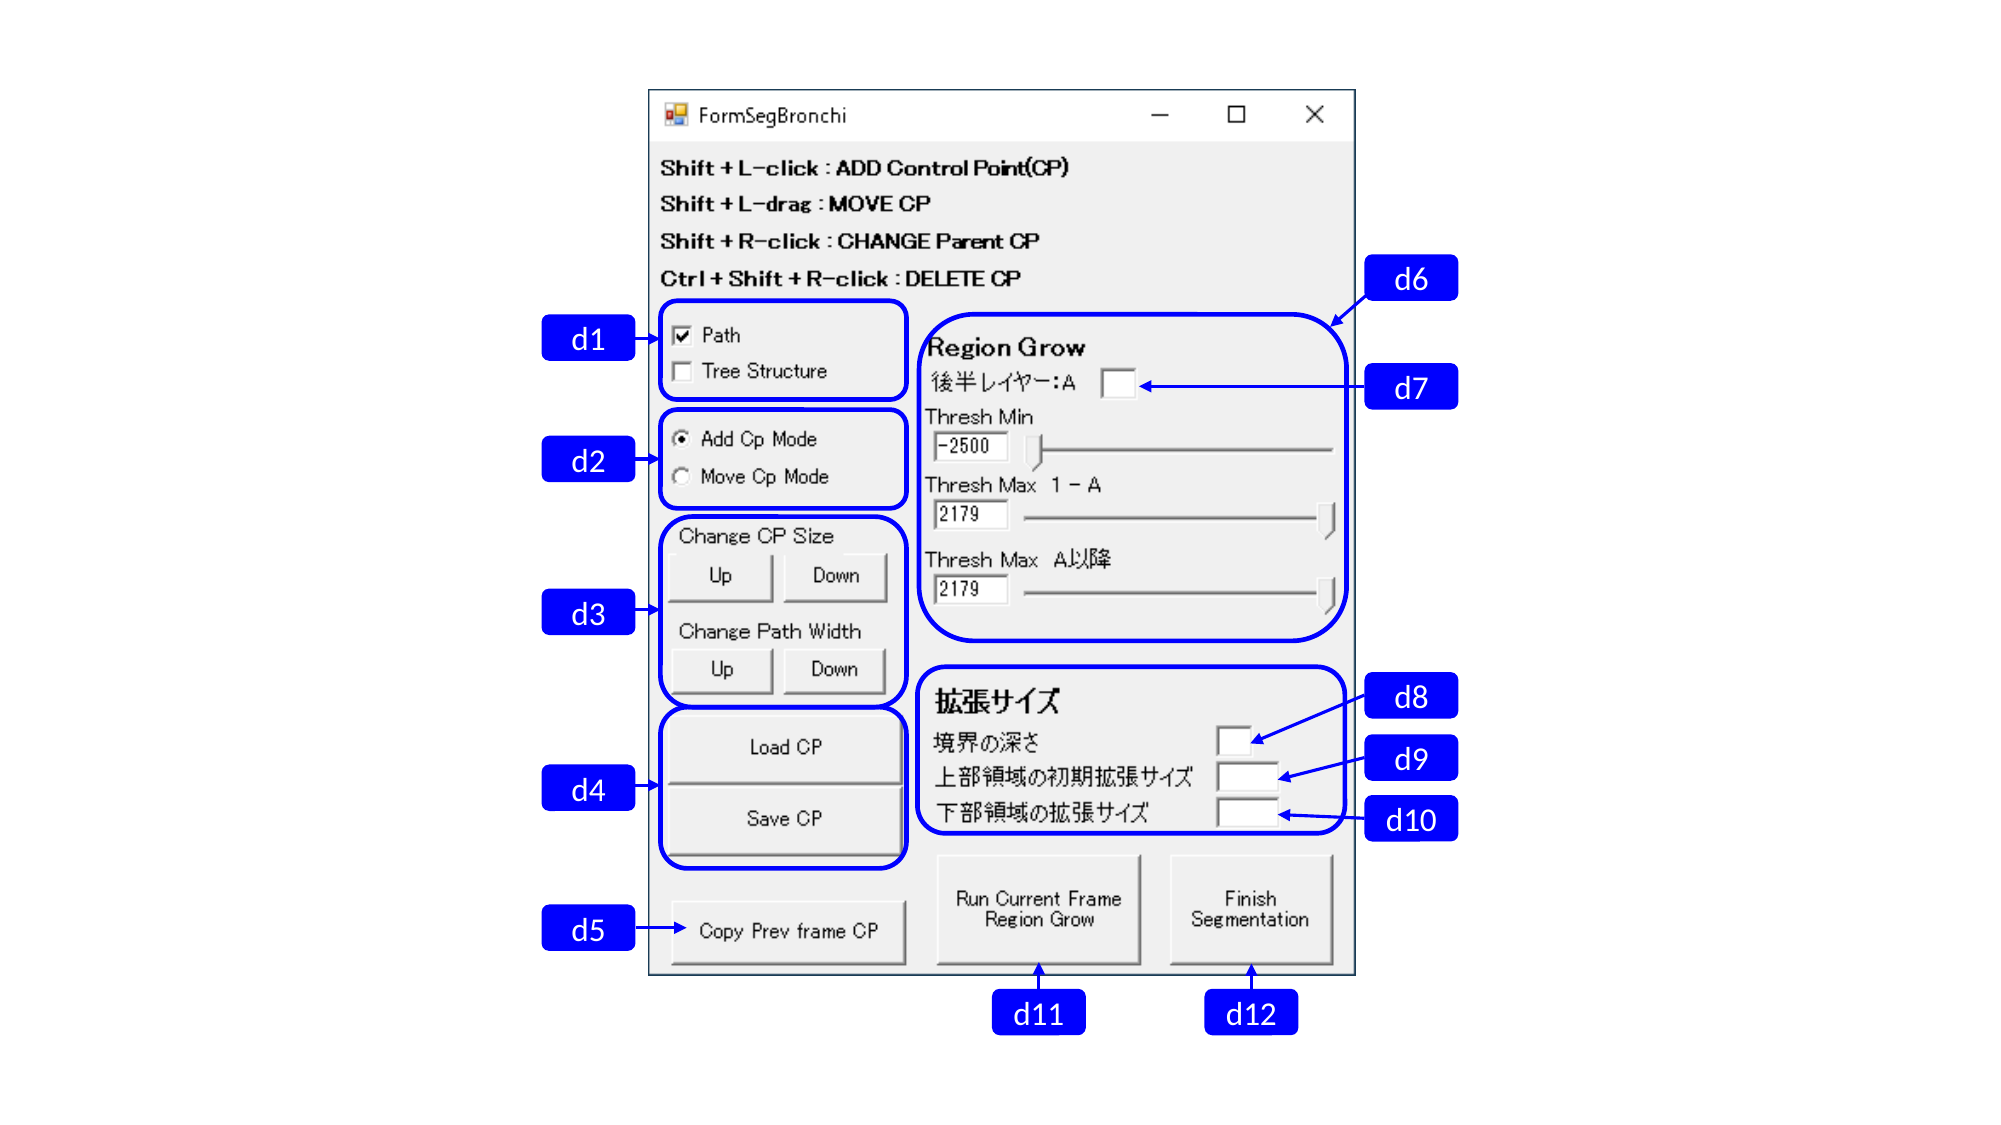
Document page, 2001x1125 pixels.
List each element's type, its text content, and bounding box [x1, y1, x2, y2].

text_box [1277, 814, 1365, 819]
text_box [1277, 757, 1365, 780]
text_box d12 [1203, 987, 1300, 1037]
text_box d10 [1363, 793, 1460, 843]
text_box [1250, 695, 1365, 744]
text_box d6 [1363, 253, 1460, 302]
picture [647, 89, 1356, 976]
text_box d1 [540, 313, 637, 362]
text_box d8 [1363, 671, 1460, 720]
text_box d11 [990, 987, 1087, 1037]
text_box d4 [540, 763, 637, 813]
text_box d9 [1363, 733, 1460, 782]
text_box d5 [540, 903, 637, 952]
text_box d7 [1363, 362, 1460, 411]
text_box d3 [540, 587, 637, 637]
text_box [1330, 295, 1366, 327]
text_box d2 [540, 434, 637, 484]
